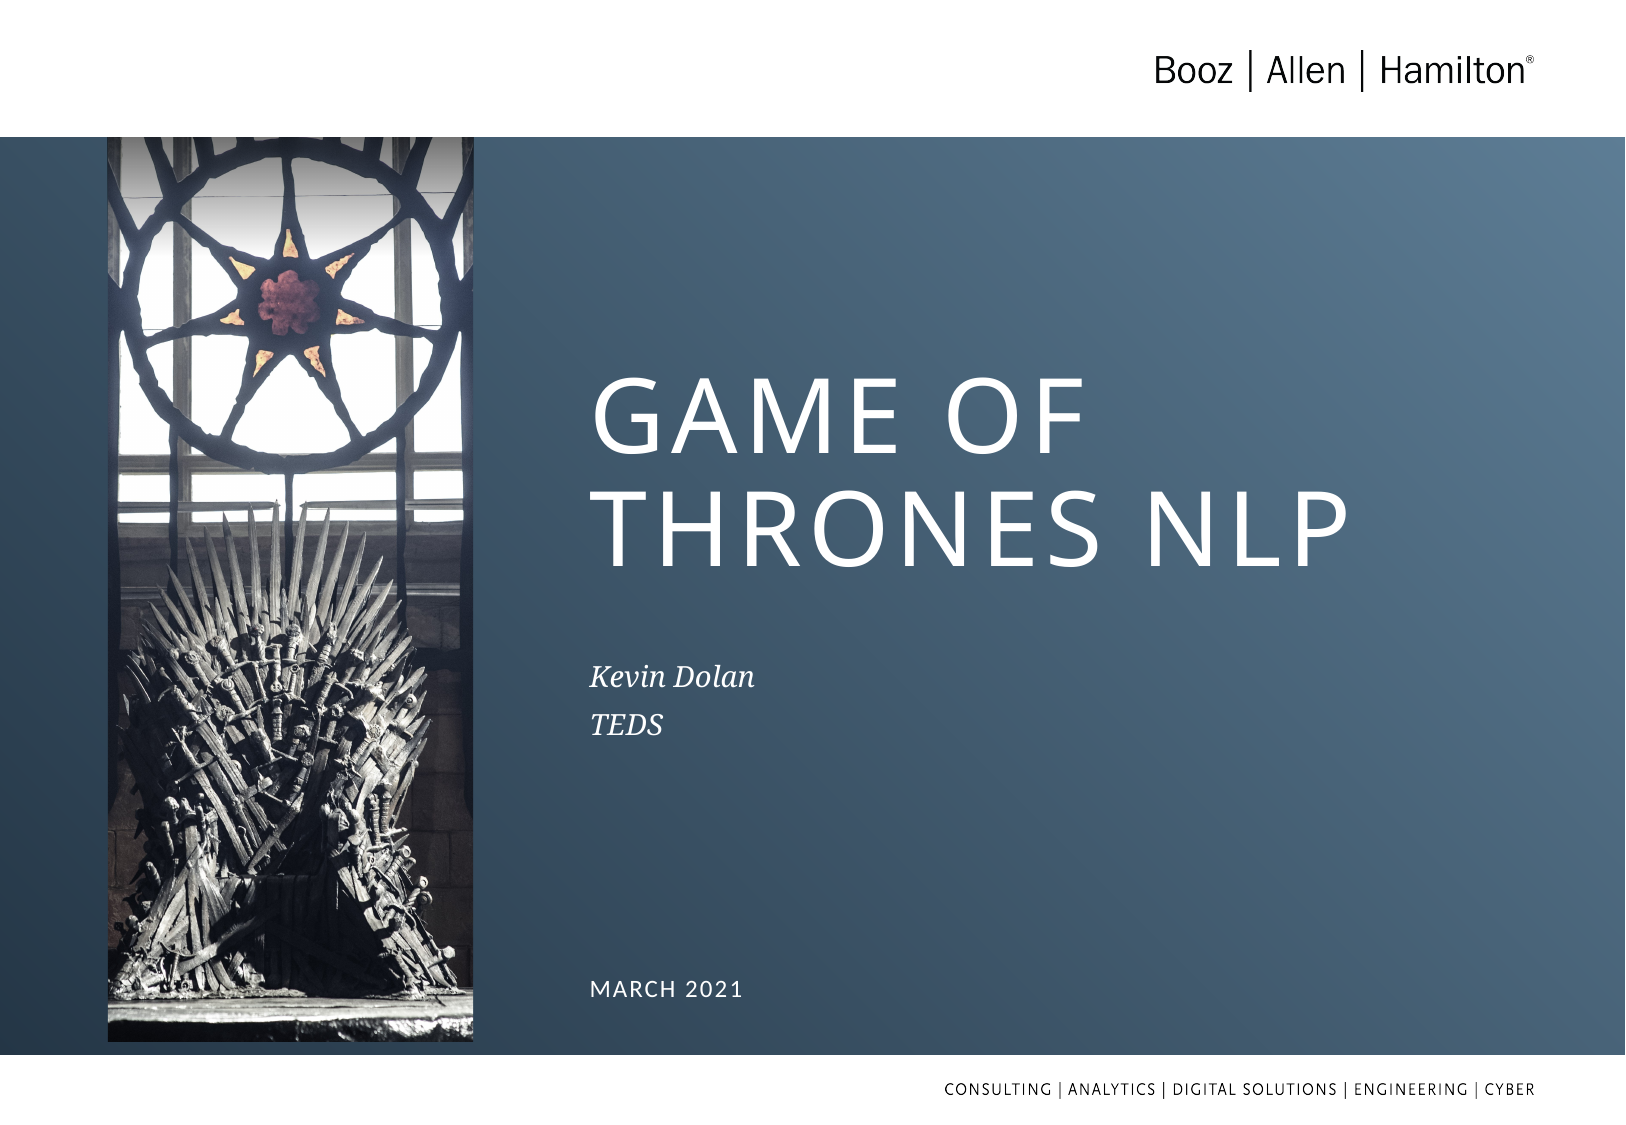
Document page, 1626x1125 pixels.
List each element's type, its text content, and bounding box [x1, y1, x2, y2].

picture [1156, 50, 1534, 92]
picture [107, 137, 474, 1042]
title Game of thrones nlp [589, 197, 1518, 589]
picture [945, 1082, 1534, 1099]
list March 2021 [589, 972, 1258, 1030]
subtitle Kevin Dolan TEDS [589, 658, 1553, 762]
